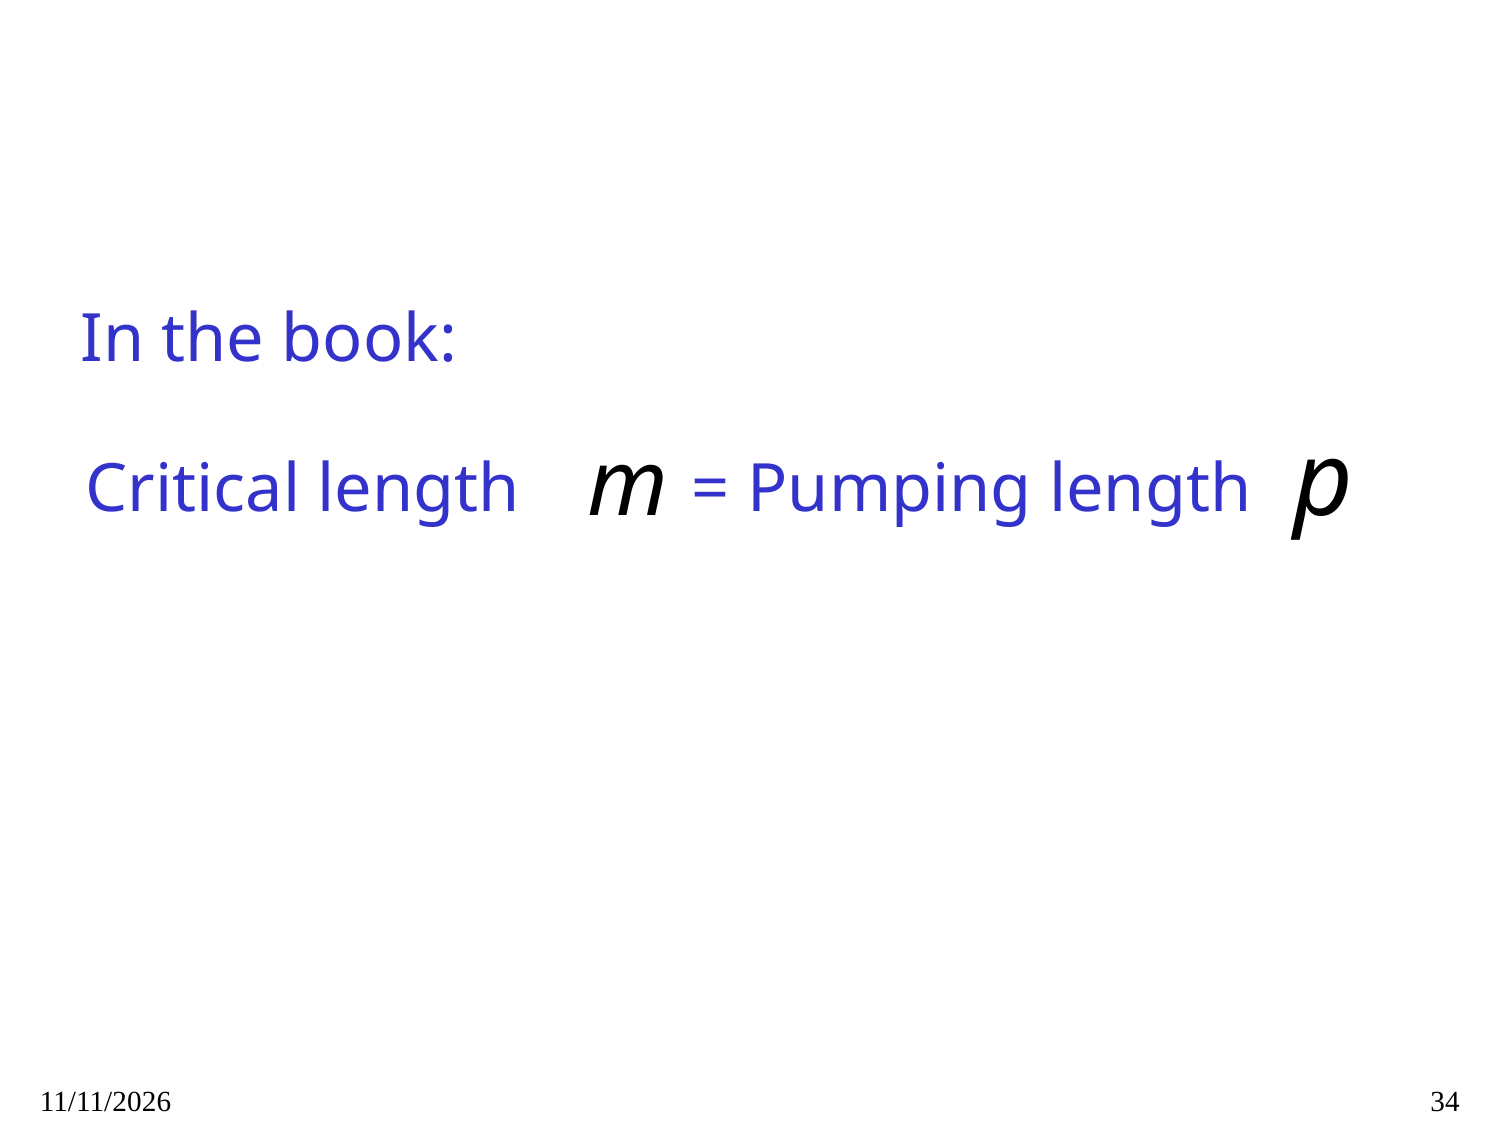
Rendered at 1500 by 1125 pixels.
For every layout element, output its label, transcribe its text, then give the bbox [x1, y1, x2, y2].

text_box In the book: [65, 287, 473, 383]
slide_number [24, 1074, 338, 1125]
slide_number 34 [1162, 1074, 1475, 1125]
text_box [577, 445, 678, 538]
text_box Critical length = Pumping length [71, 437, 1268, 533]
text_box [1274, 437, 1379, 567]
